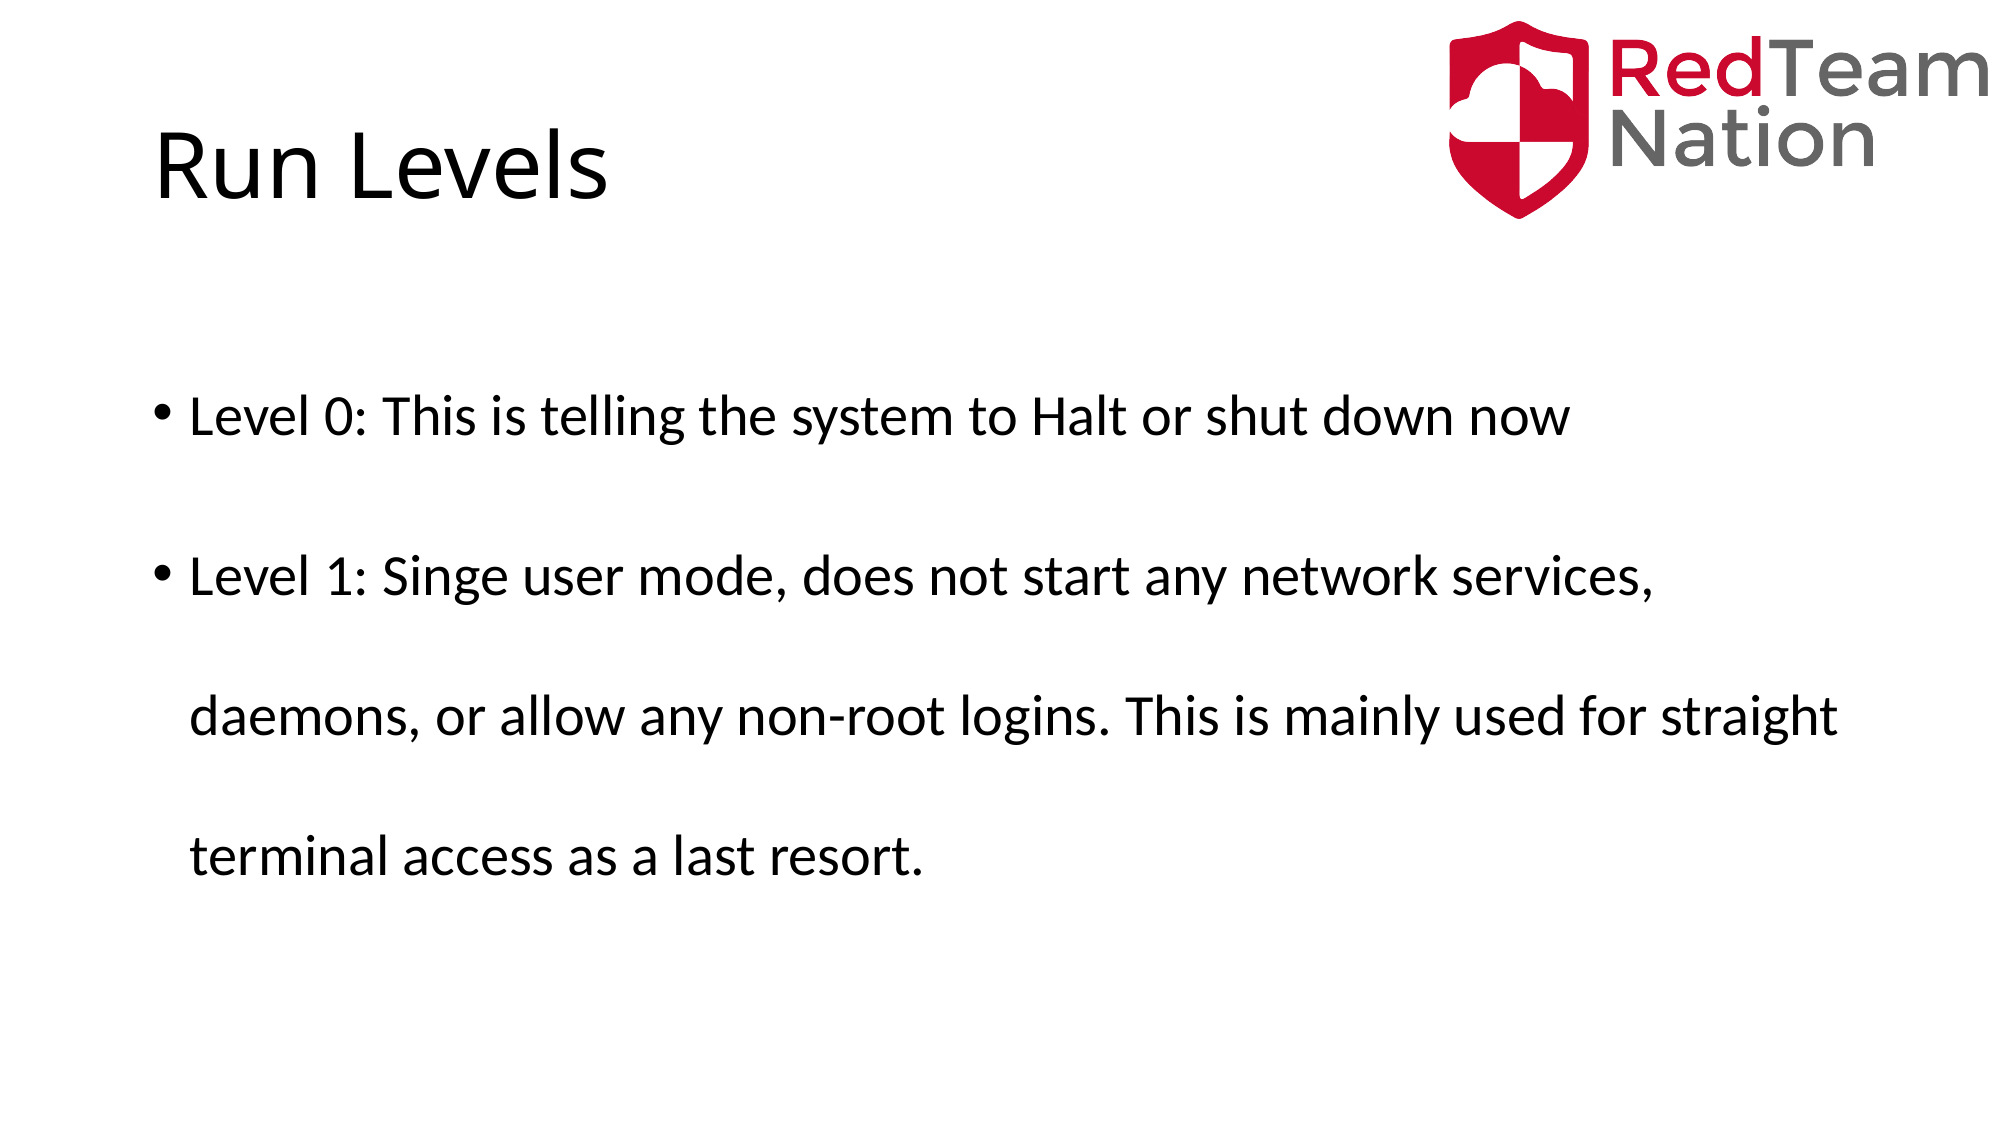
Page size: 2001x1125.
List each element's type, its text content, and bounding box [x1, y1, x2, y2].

picture [1449, 21, 1988, 220]
list Level 0: This is telling the system to Halt or shut down now Level 1: Singe user mode, does not start any network services, daemons, or allow any non-root logins. This is mainly used for straight terminal access as a last resort. [137, 299, 1863, 1014]
title Run Levels [137, 59, 1863, 278]
